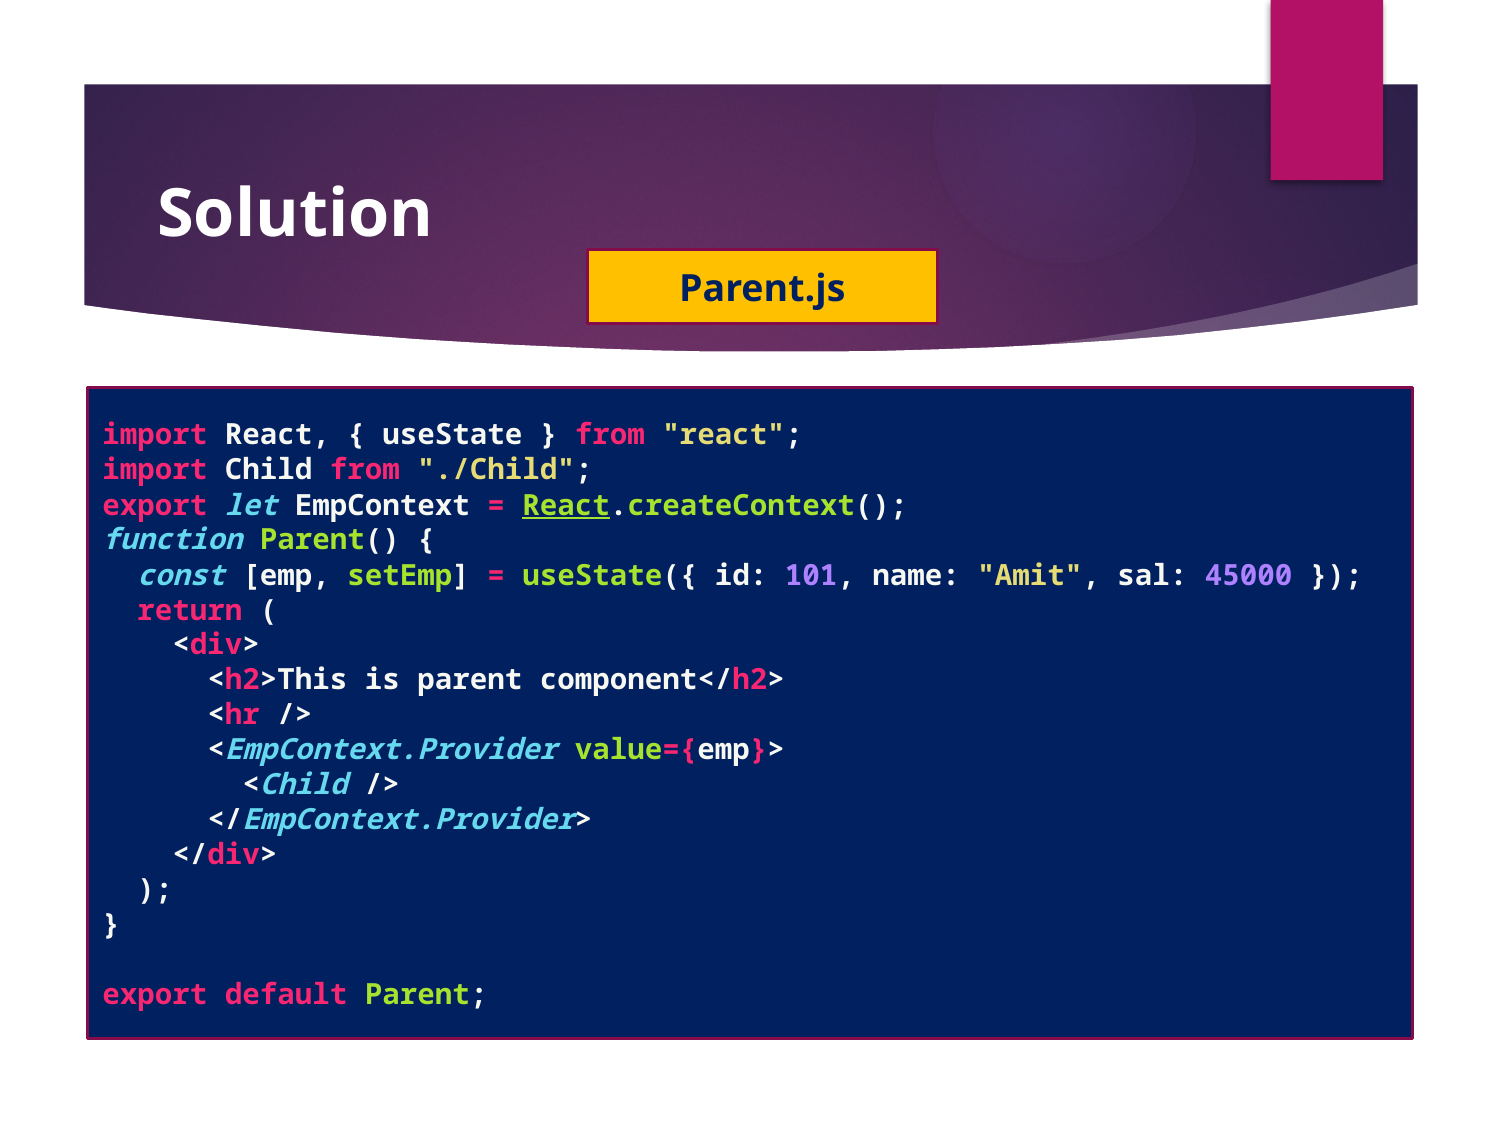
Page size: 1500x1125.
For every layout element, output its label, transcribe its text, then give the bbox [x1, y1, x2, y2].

text_box import React, { useState } from "react"; import Child from "./Child"; export let EmpContext = React.createContext(); function Parent() { const [emp, setEmp] = useState({ id: 101, name: "Amit", sal: 45000 }); return ( <div> <h2>This is parent component</h2> <hr /> <EmpContext.Provider value={emp}> <Child /> </EmpContext.Provider> </div> ); } export default Parent; [86, 386, 1414, 1040]
text_box Solution [142, 152, 1183, 269]
text_box Parent.js [586, 269, 939, 325]
title [46, 23, 1447, 186]
